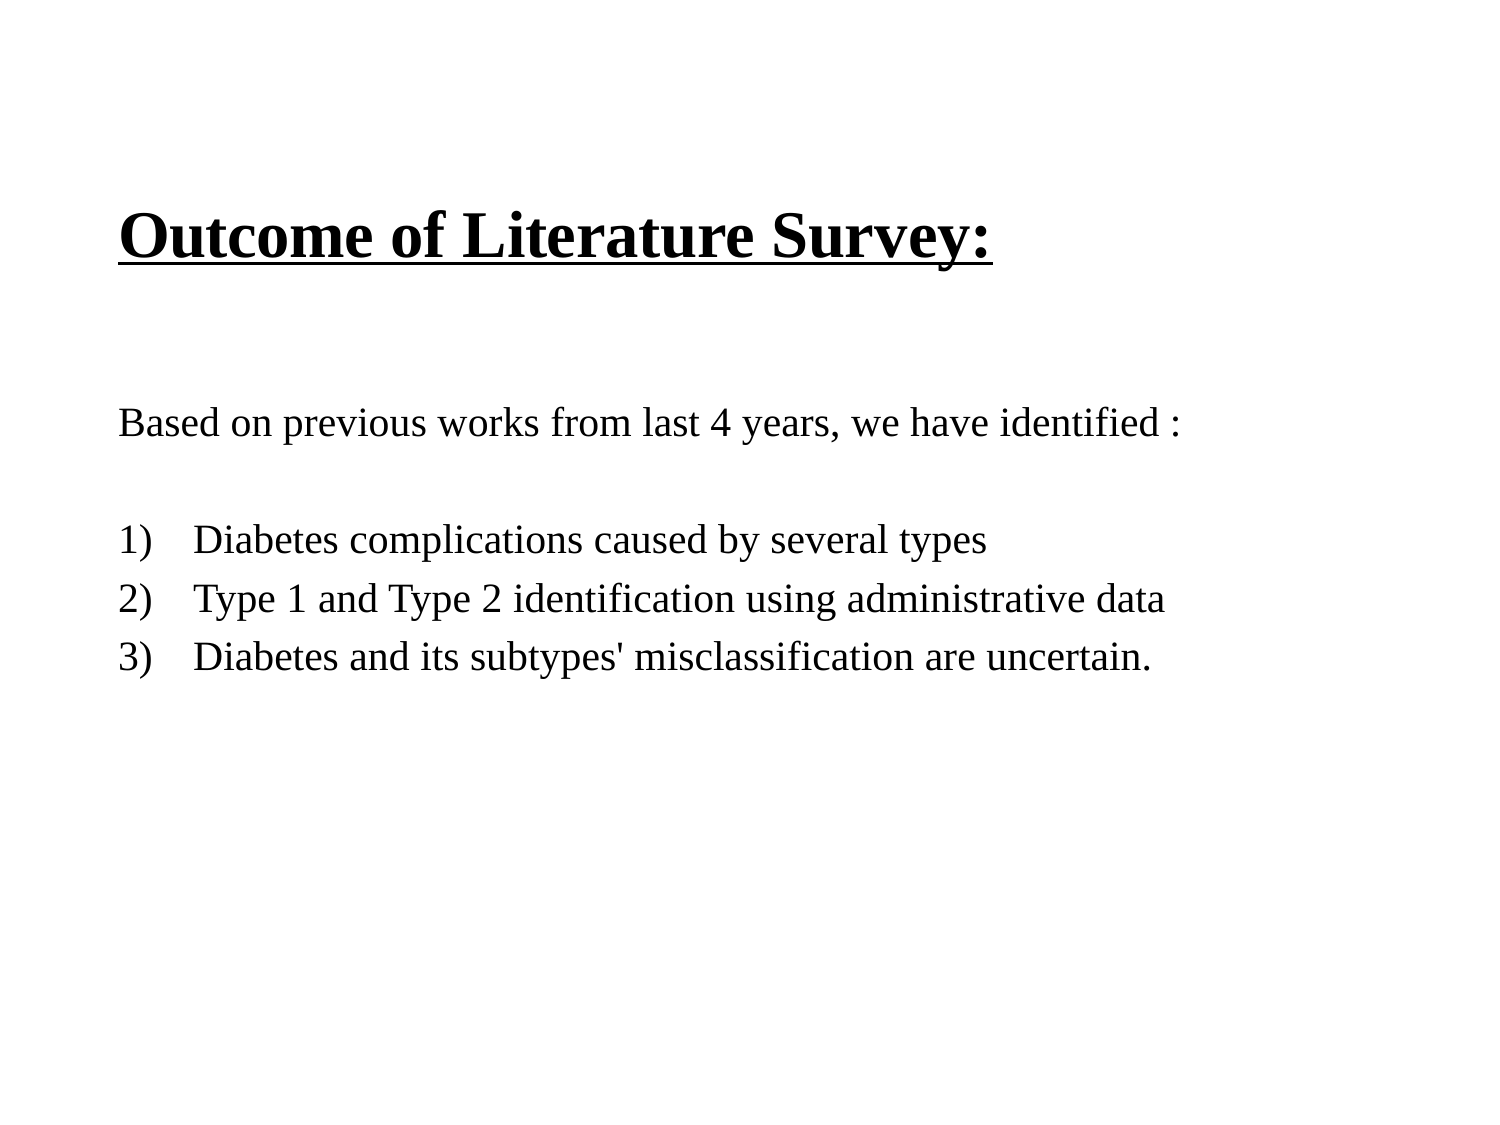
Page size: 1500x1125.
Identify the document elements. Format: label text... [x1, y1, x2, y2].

title Outcome of Literature Survey: [103, 137, 1397, 325]
list Based on previous works from last 4 years, we have identified : Diabetes complications caused by several types Type 1 and Type 2 identification using administrative data Diabetes and its subtypes' misclassification are uncertain. [103, 387, 1397, 1014]
